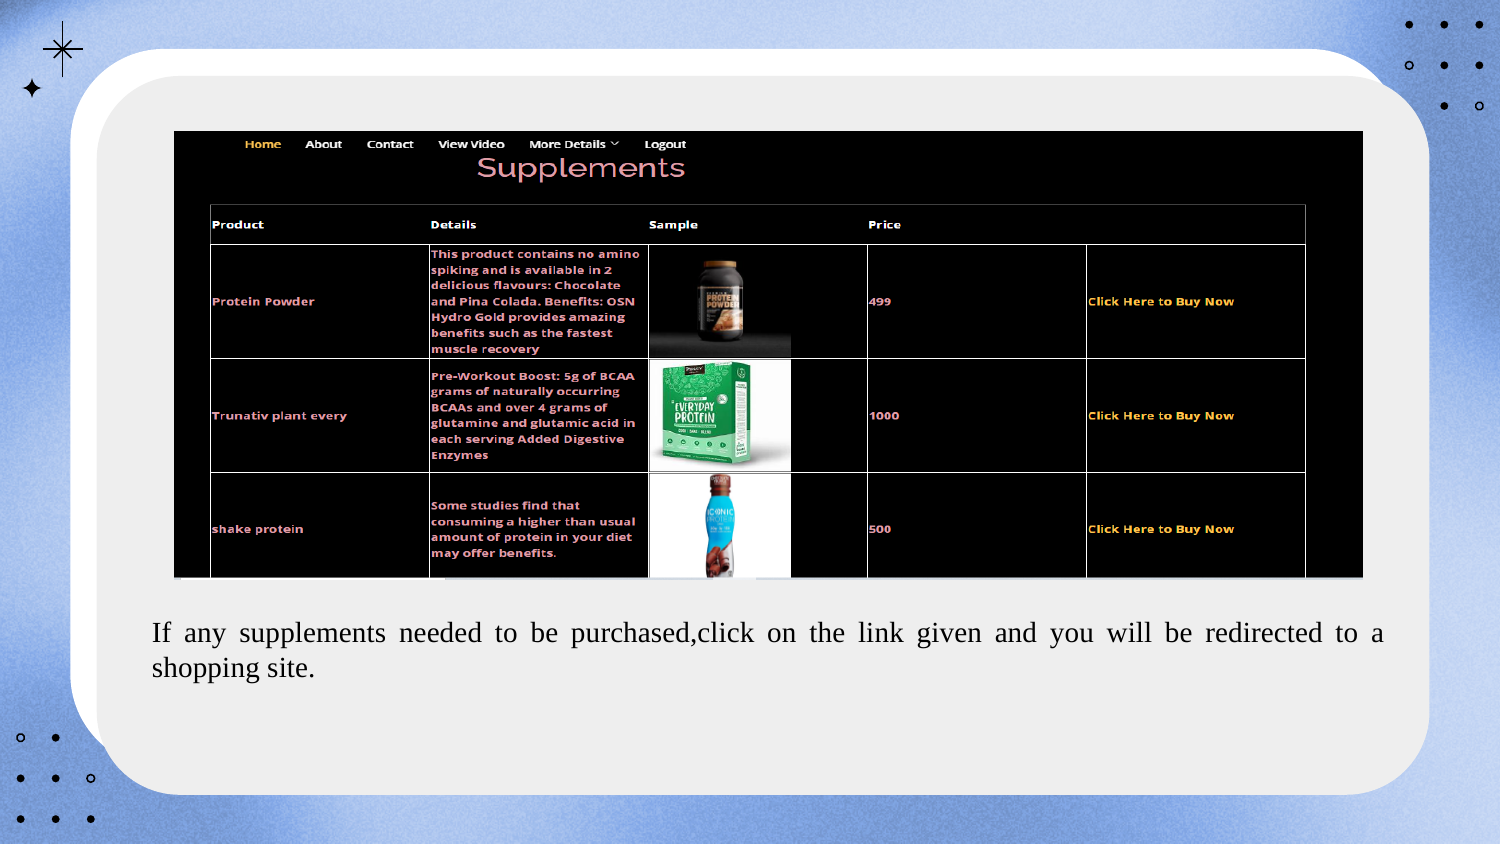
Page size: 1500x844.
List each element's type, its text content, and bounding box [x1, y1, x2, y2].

title If any supplements needed to be purchased,click on the link given and you will be redirected to a shopping site. [136, 598, 1401, 678]
picture [0, 0, 1500, 844]
